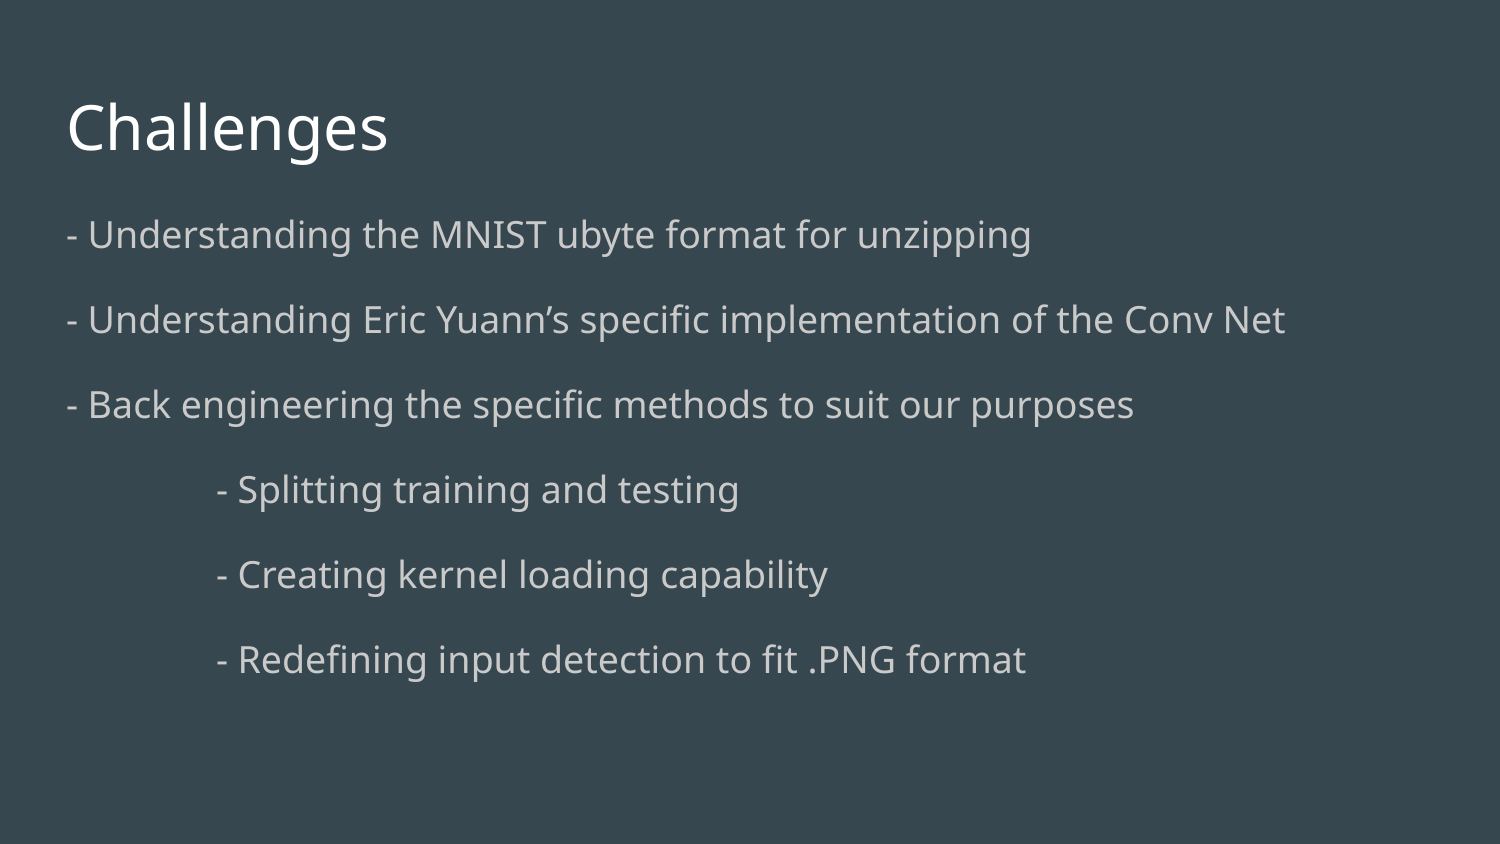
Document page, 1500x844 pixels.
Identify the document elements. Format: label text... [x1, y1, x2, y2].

list - Understanding the MNIST ubyte format for unzipping - Understanding Eric Yuann’s specific implementation of the Conv Net - Back engineering the specific methods to suit our purposes - Splitting training and testing - Creating kernel loading capability - Redefining input detection to fit .PNG format [51, 189, 1449, 750]
title Challenges [51, 72, 1449, 167]
